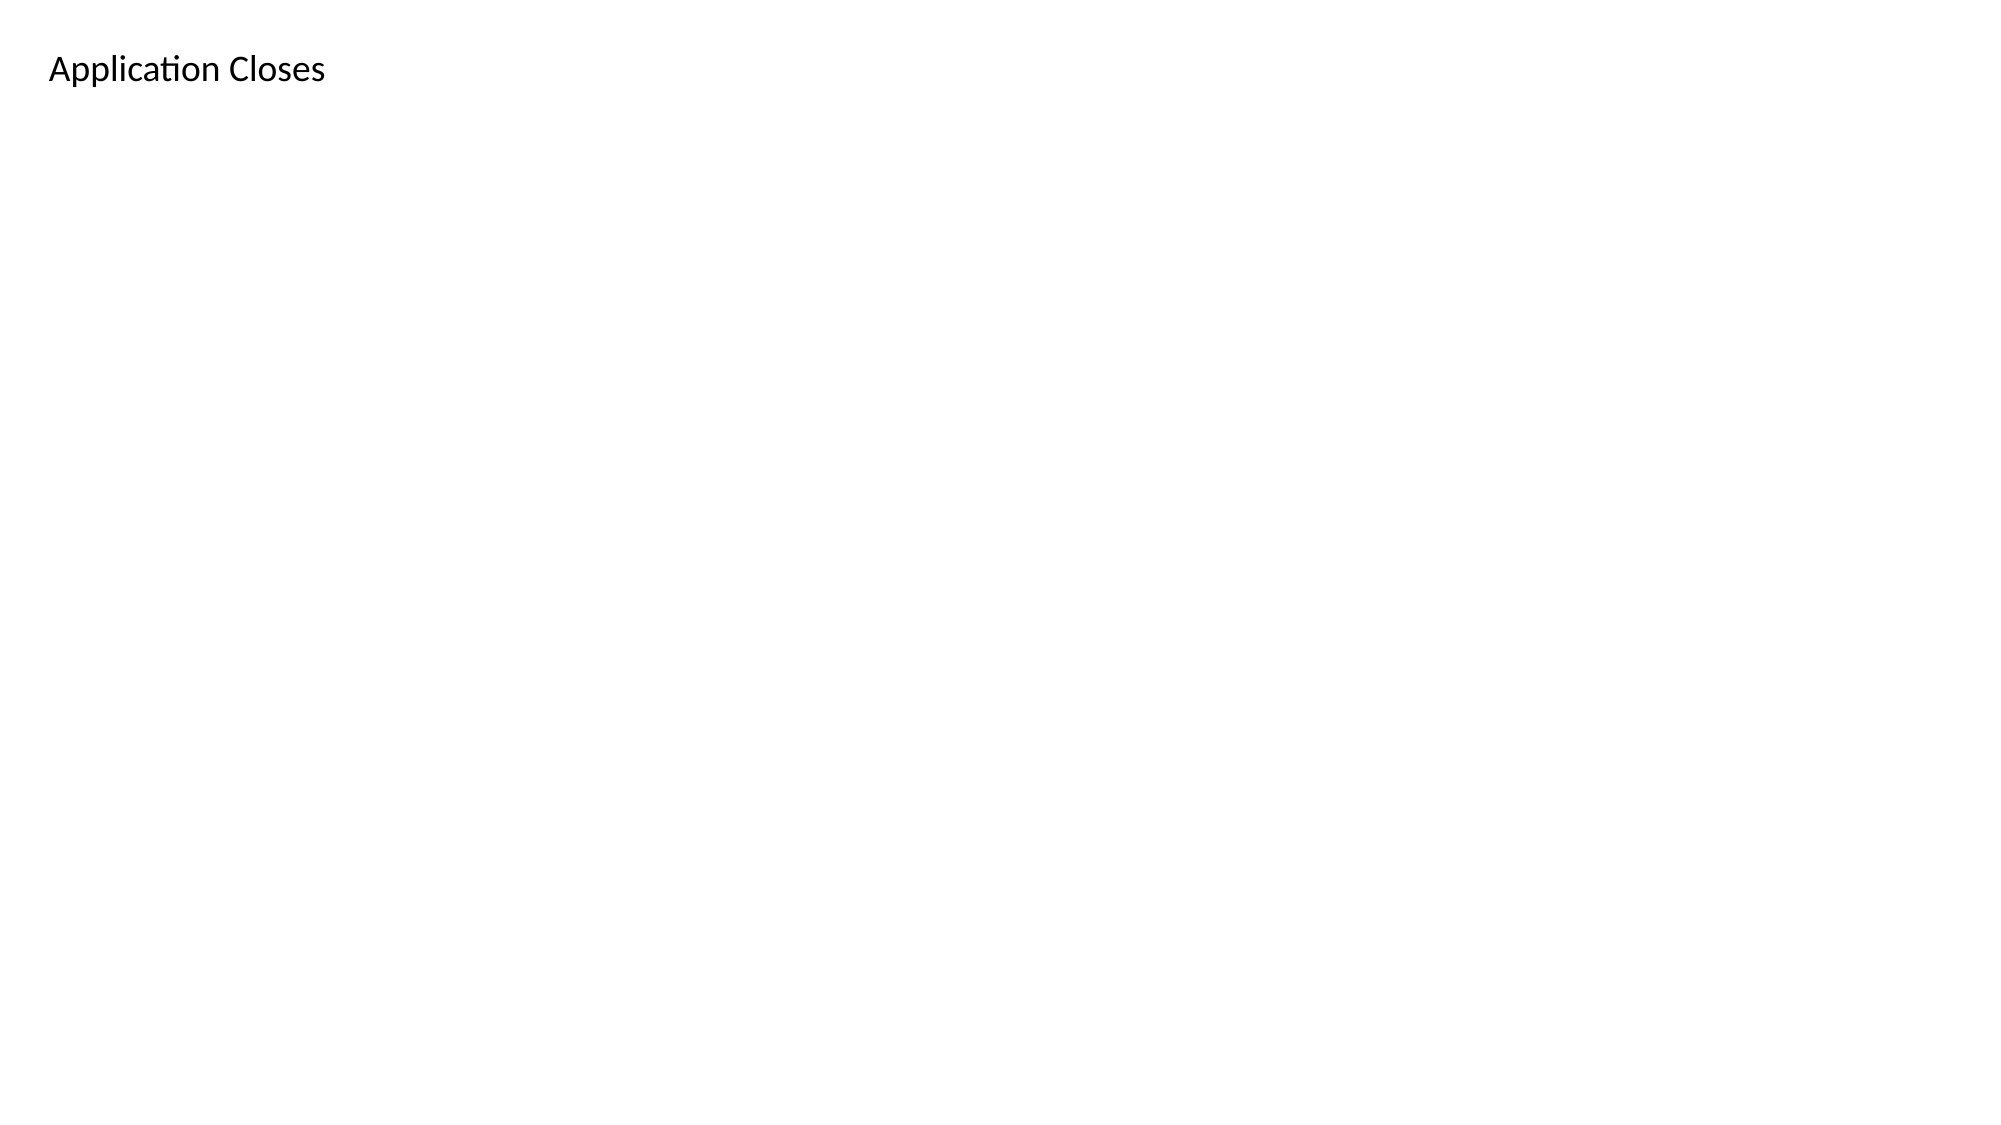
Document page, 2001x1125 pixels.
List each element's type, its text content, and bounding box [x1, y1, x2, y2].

text_box Application Closes [34, 36, 342, 97]
